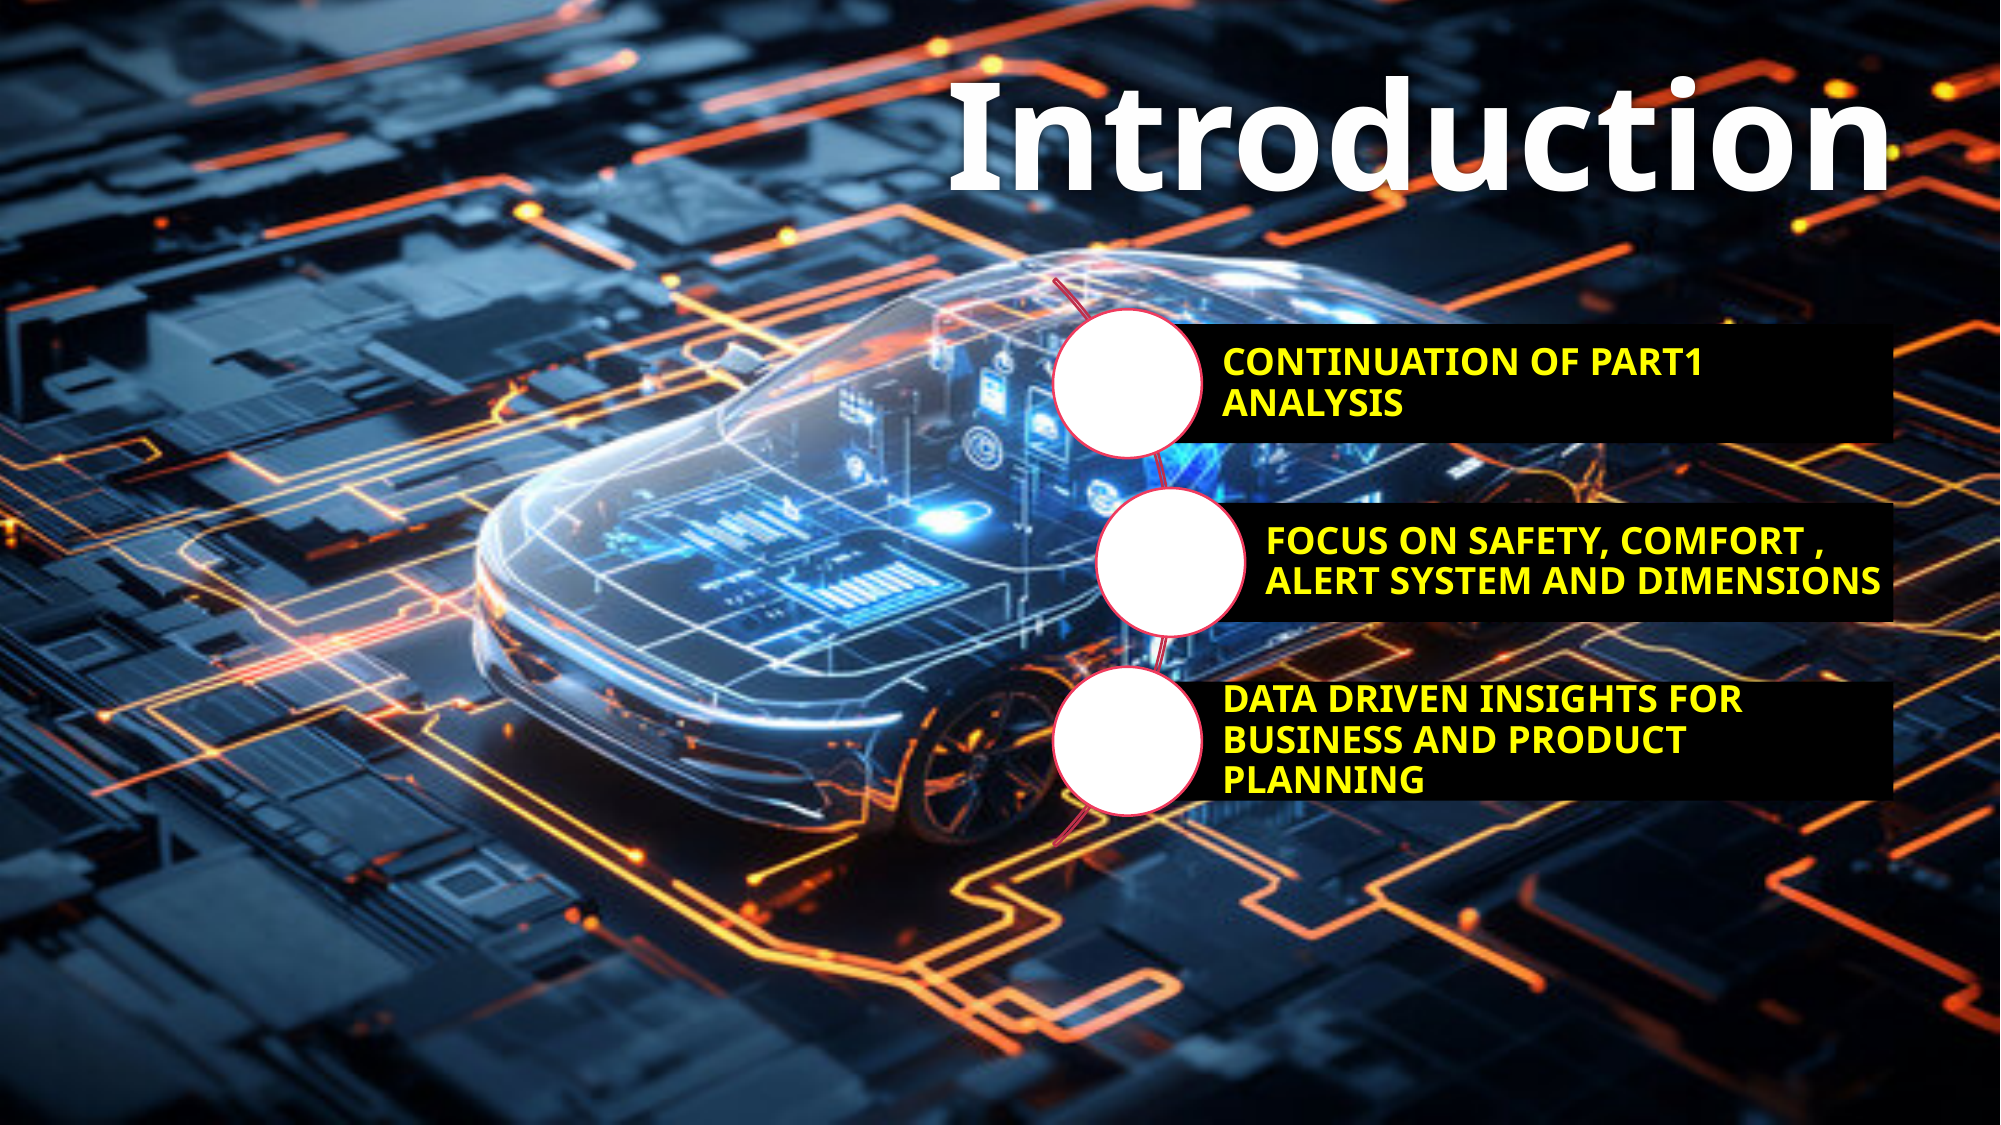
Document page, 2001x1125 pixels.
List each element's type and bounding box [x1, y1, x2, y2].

picture [0, 0, 2000, 1125]
text_box [1044, 264, 1902, 861]
